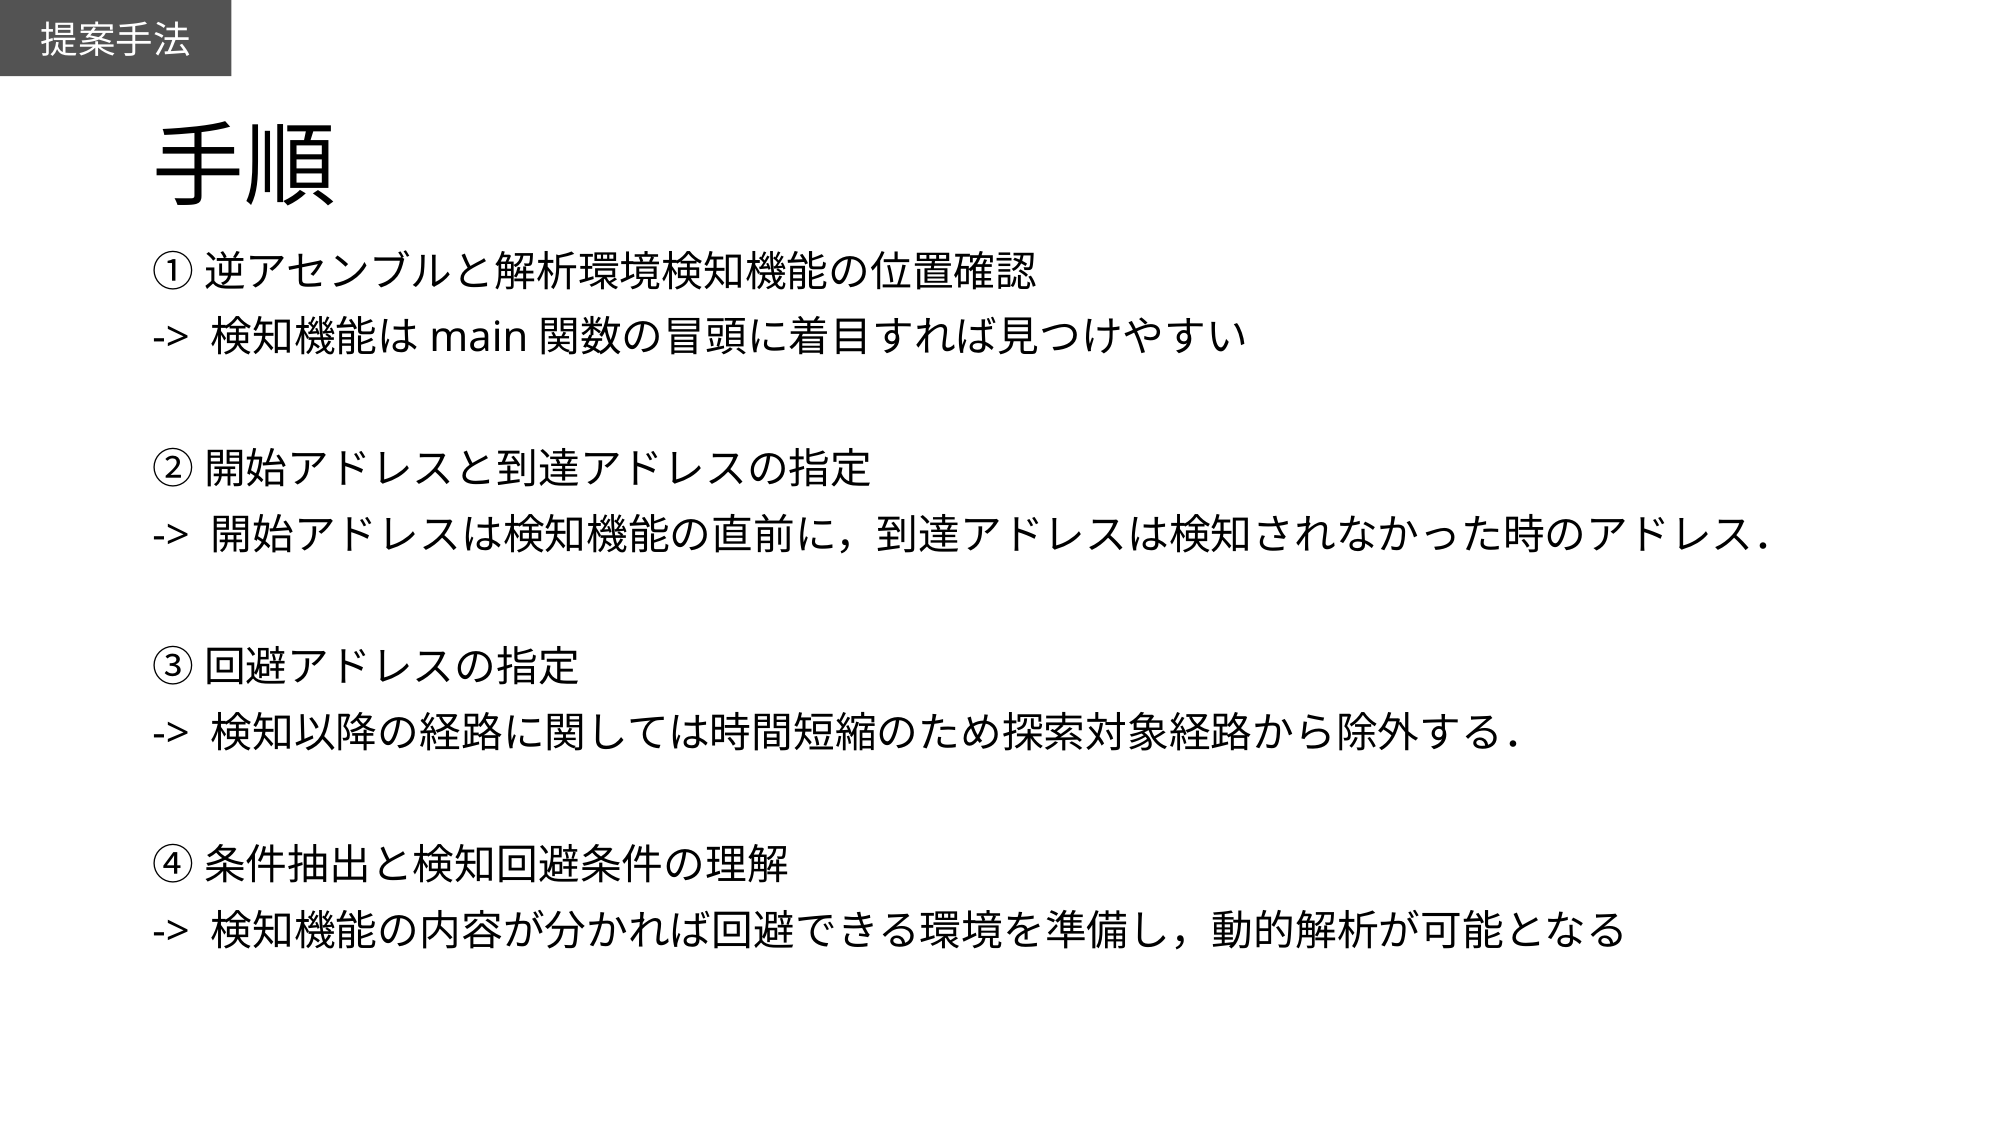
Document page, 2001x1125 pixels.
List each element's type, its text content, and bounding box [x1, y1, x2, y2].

list ①逆アセンブルと解析環境検知機能の位置確認 -> 検知機能はmain関数の冒頭に着目すれば見つけやすい ②開始アドレスと到達アドレスの指定 -> 開始アドレスは検知機能の直前に，到達アドレスは検知されなかった時のアドレス． ③回避アドレスの指定 -> 検知以降の経路に関しては時間短縮のため探索対象経路から除外する． ④条件抽出と検知回避条件の理解 -> 検知機能の内容が分かれば回避できる環境を準備し，動的解析が可能となる [137, 242, 1863, 1093]
text_box 提案手法 [0, 0, 232, 77]
title 手順 [137, 59, 1863, 242]
